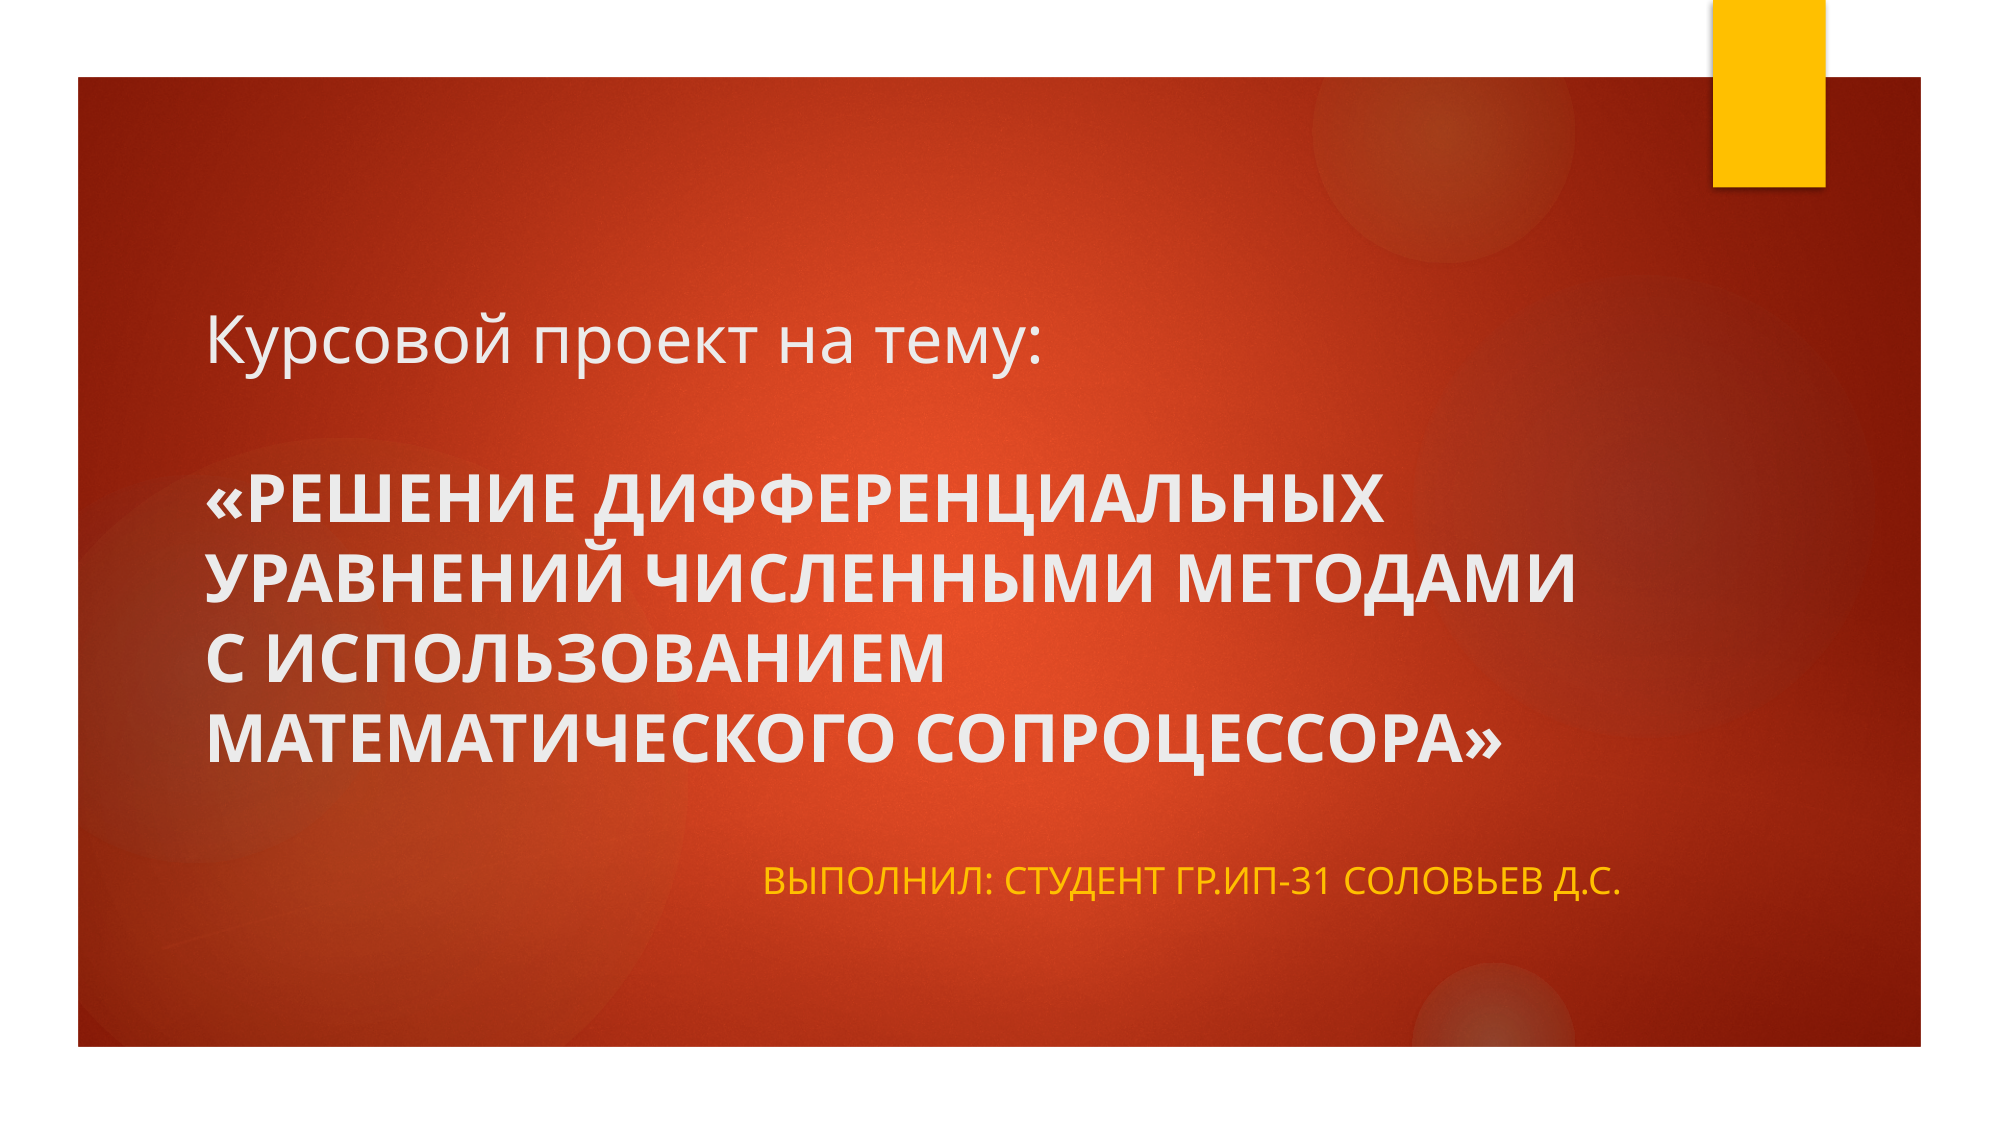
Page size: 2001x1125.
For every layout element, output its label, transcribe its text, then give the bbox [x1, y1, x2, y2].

title Курсовой проект на тему: «РЕШЕНИЕ ДИФФЕРЕНЦИАЛЬНЫХ УРАВНЕНИЙ ЧИСЛЕННЫМИ МЕТОДАМИ С ИСПОЛЬЗОВАНИЕМ МАТЕМАТИЧЕСКОГО СОПРОЦЕССОРА» [189, 344, 1638, 783]
subtitle Выполнил: студент гр.ИП-31 Соловьев Д.С. [189, 783, 1638, 925]
